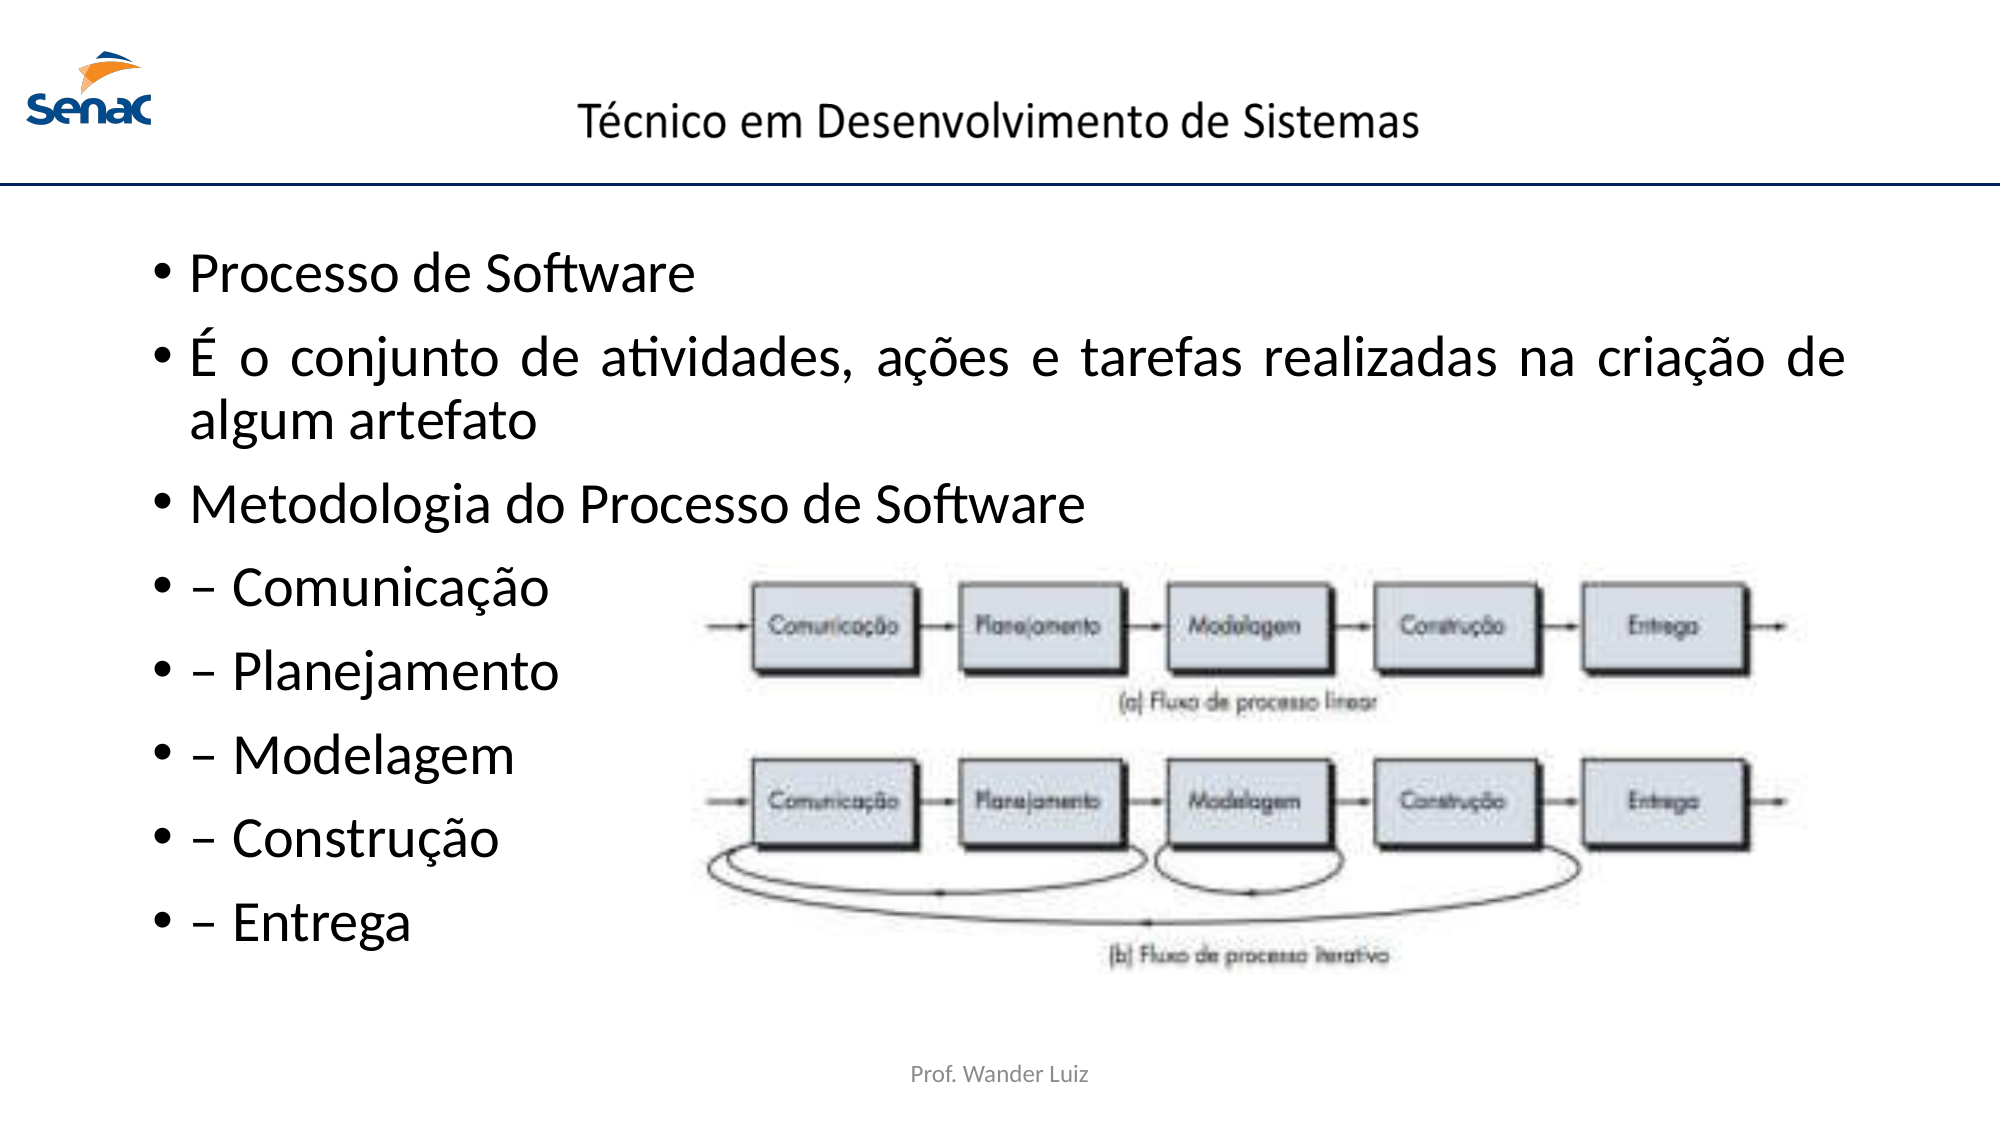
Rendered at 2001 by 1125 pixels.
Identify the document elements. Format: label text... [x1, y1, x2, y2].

list Processo de Software É o conjunto de atividades, ações e tarefas realizadas na criação de algum artefato Metodologia do Processo de Software – Comunicação – Planejamento – Modelagem – Construção – Entrega [137, 235, 1863, 1062]
picture [0, 0, 177, 177]
picture [642, 562, 1833, 974]
picture [249, 71, 1750, 185]
footer Prof. Wander Luiz [662, 1042, 1338, 1103]
